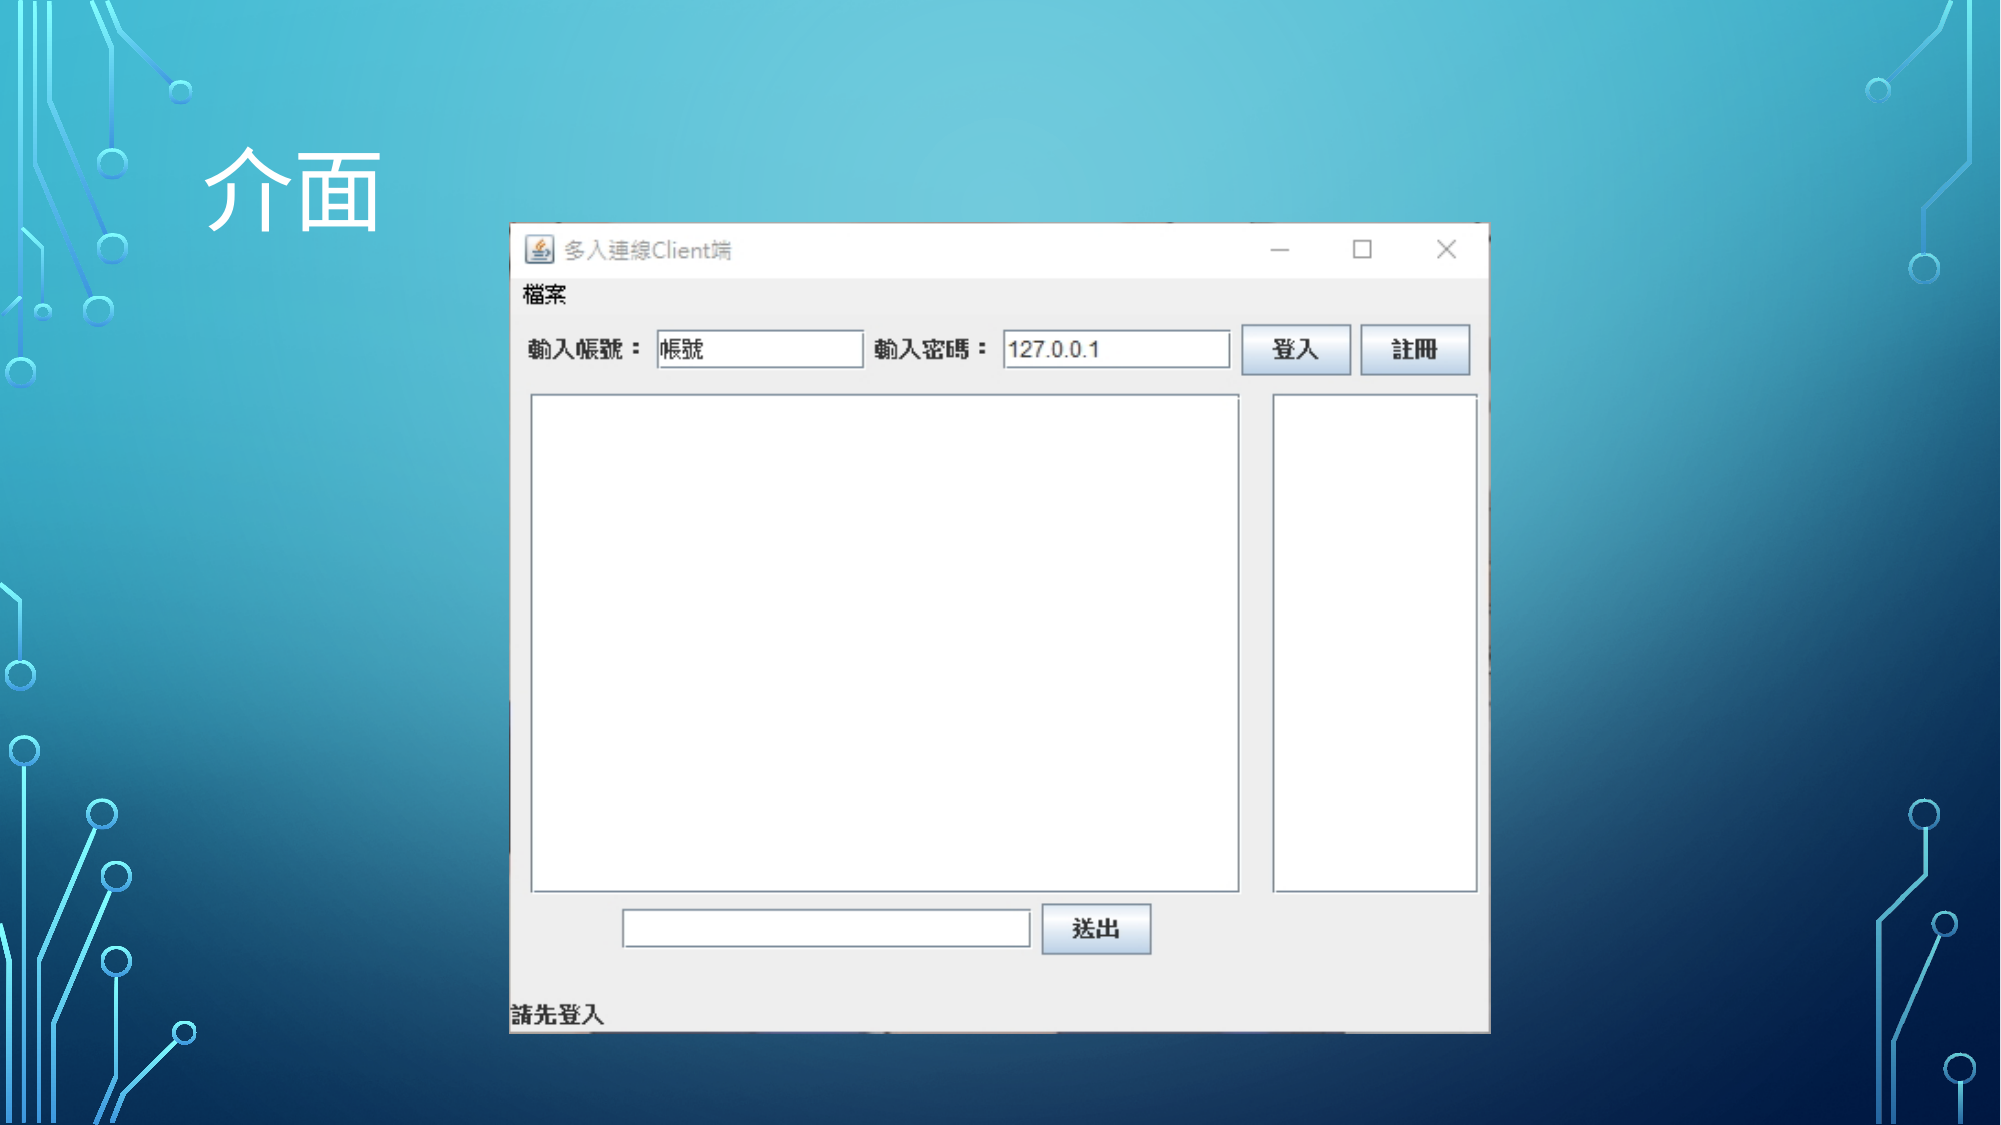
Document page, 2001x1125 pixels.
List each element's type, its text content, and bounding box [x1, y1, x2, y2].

title 介面 [187, 73, 1813, 317]
picture [508, 222, 1491, 1034]
